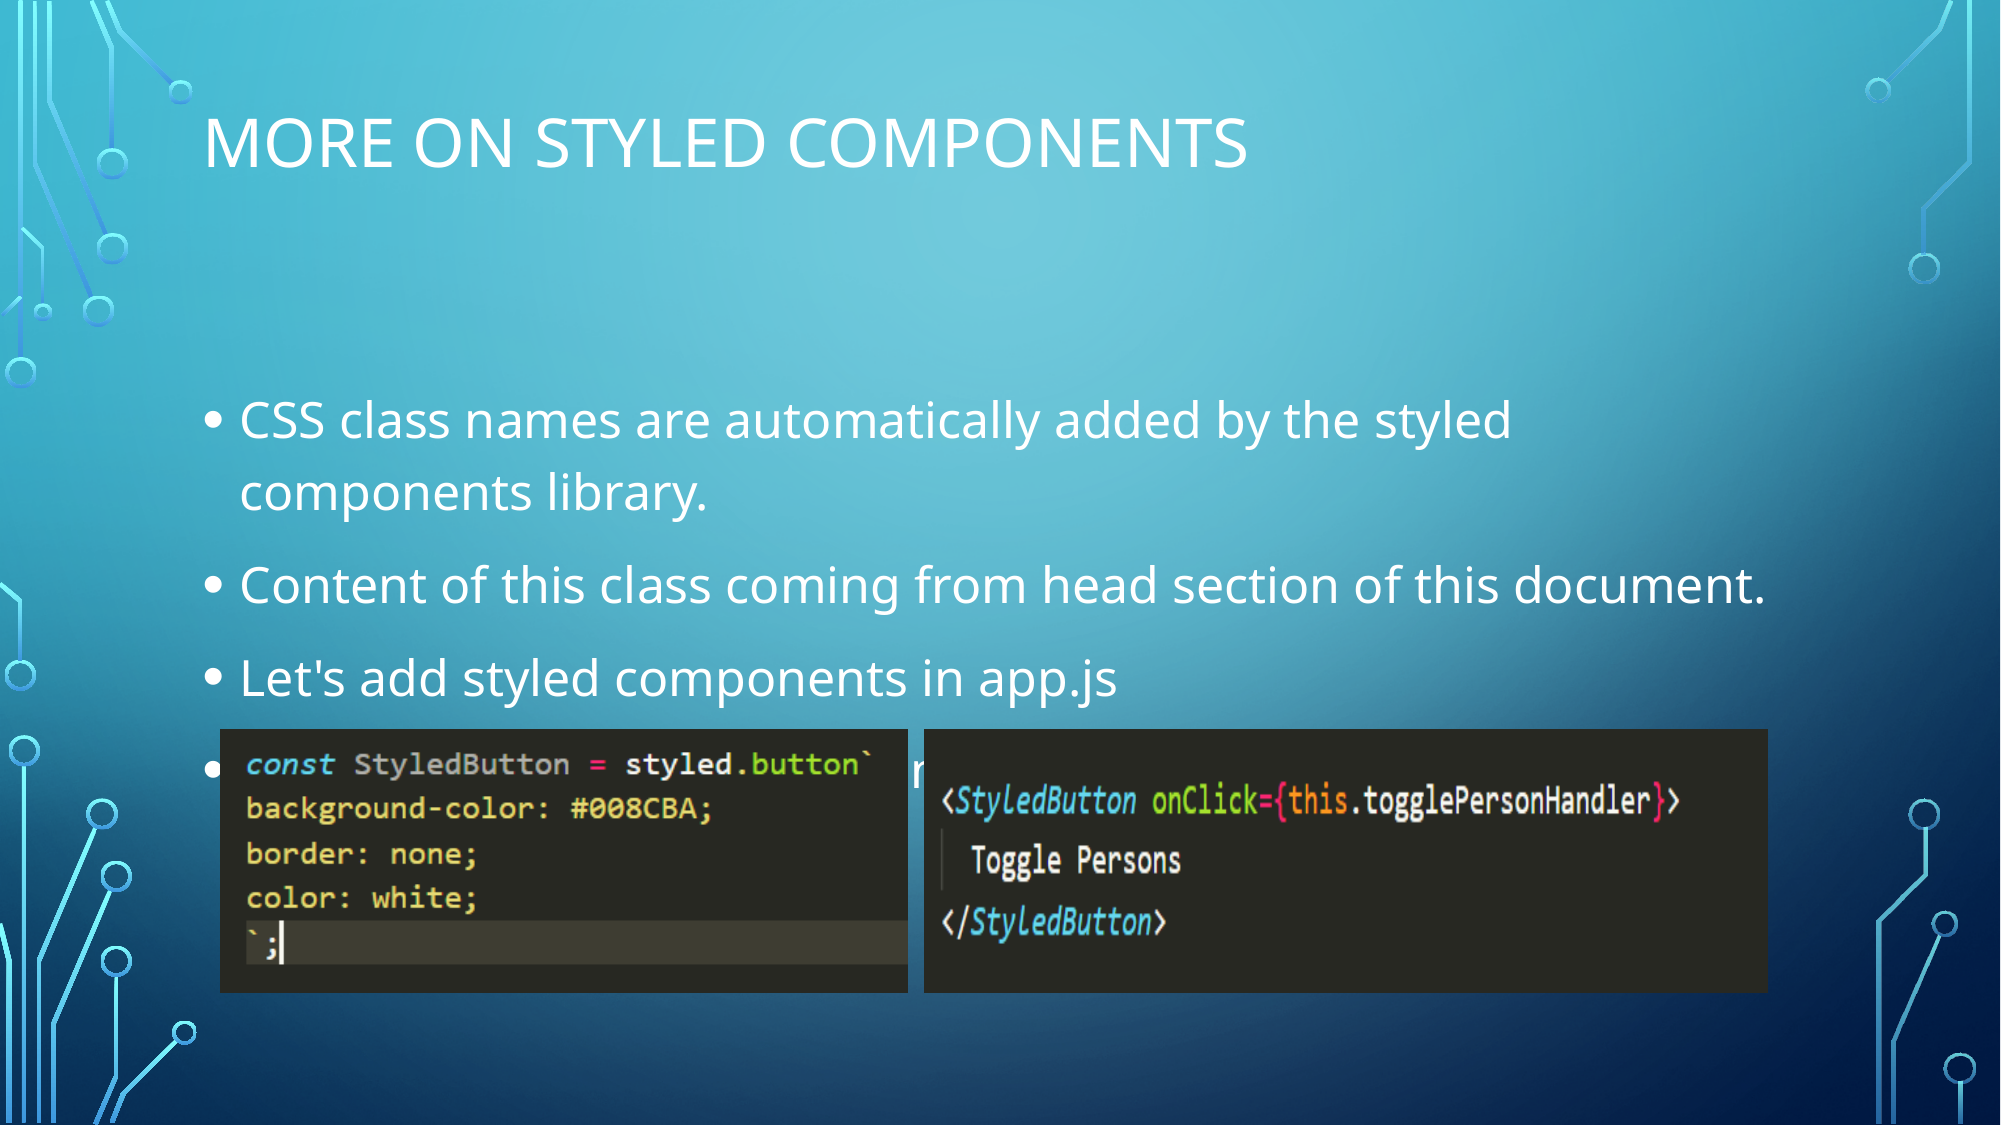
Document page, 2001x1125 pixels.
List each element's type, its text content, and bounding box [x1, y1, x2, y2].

list CSS class names are automatically added by the styled components library. Content of this class coming from head section of this document. Let's add styled components in app.js import styled from 'styled-components'; [187, 369, 1813, 950]
title More on Styled Components [187, 101, 1813, 344]
picture [924, 729, 1768, 993]
picture [220, 729, 909, 993]
